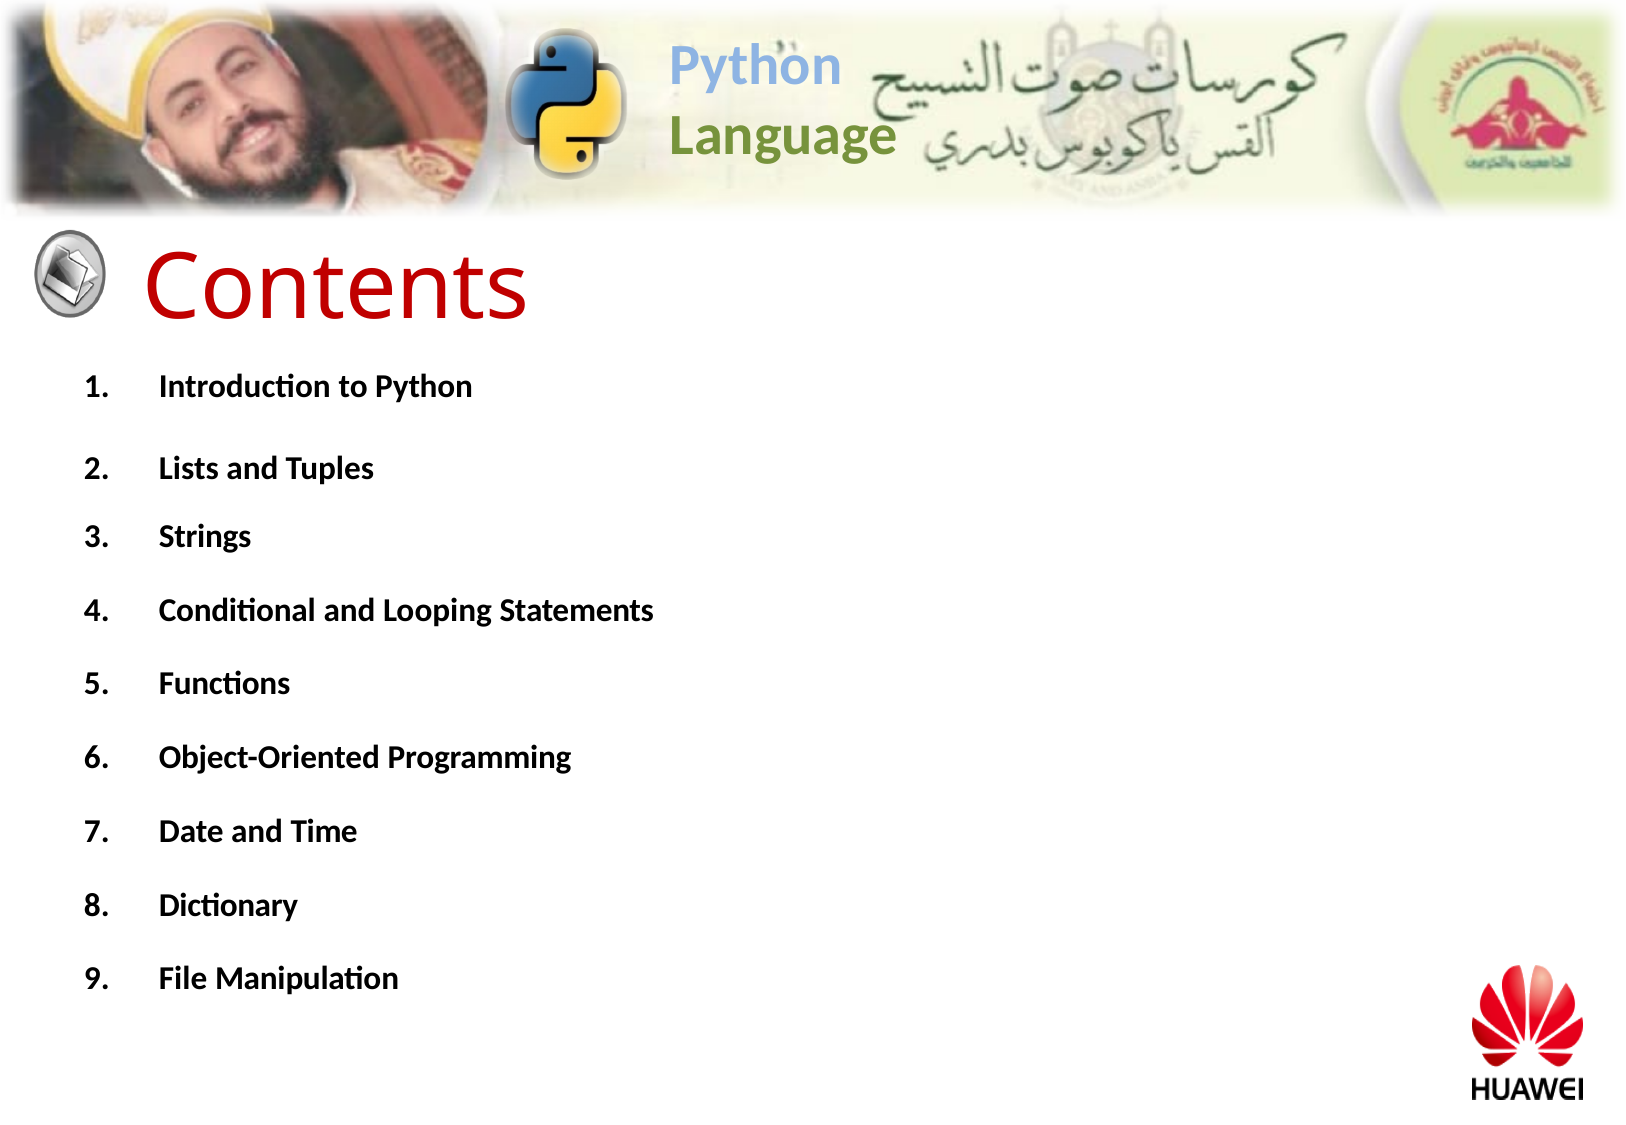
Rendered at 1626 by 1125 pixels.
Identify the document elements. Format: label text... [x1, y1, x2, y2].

list Introduction to Python Lists and Tuples Strings Conditional and Looping Statements Functions Object-Oriented Programming Date and Time Dictionary File Manipulation [81, 362, 1463, 1003]
picture [1472, 964, 1583, 1101]
picture [34, 228, 106, 318]
title Contents [10, 232, 1280, 416]
picture [0, 0, 1625, 221]
